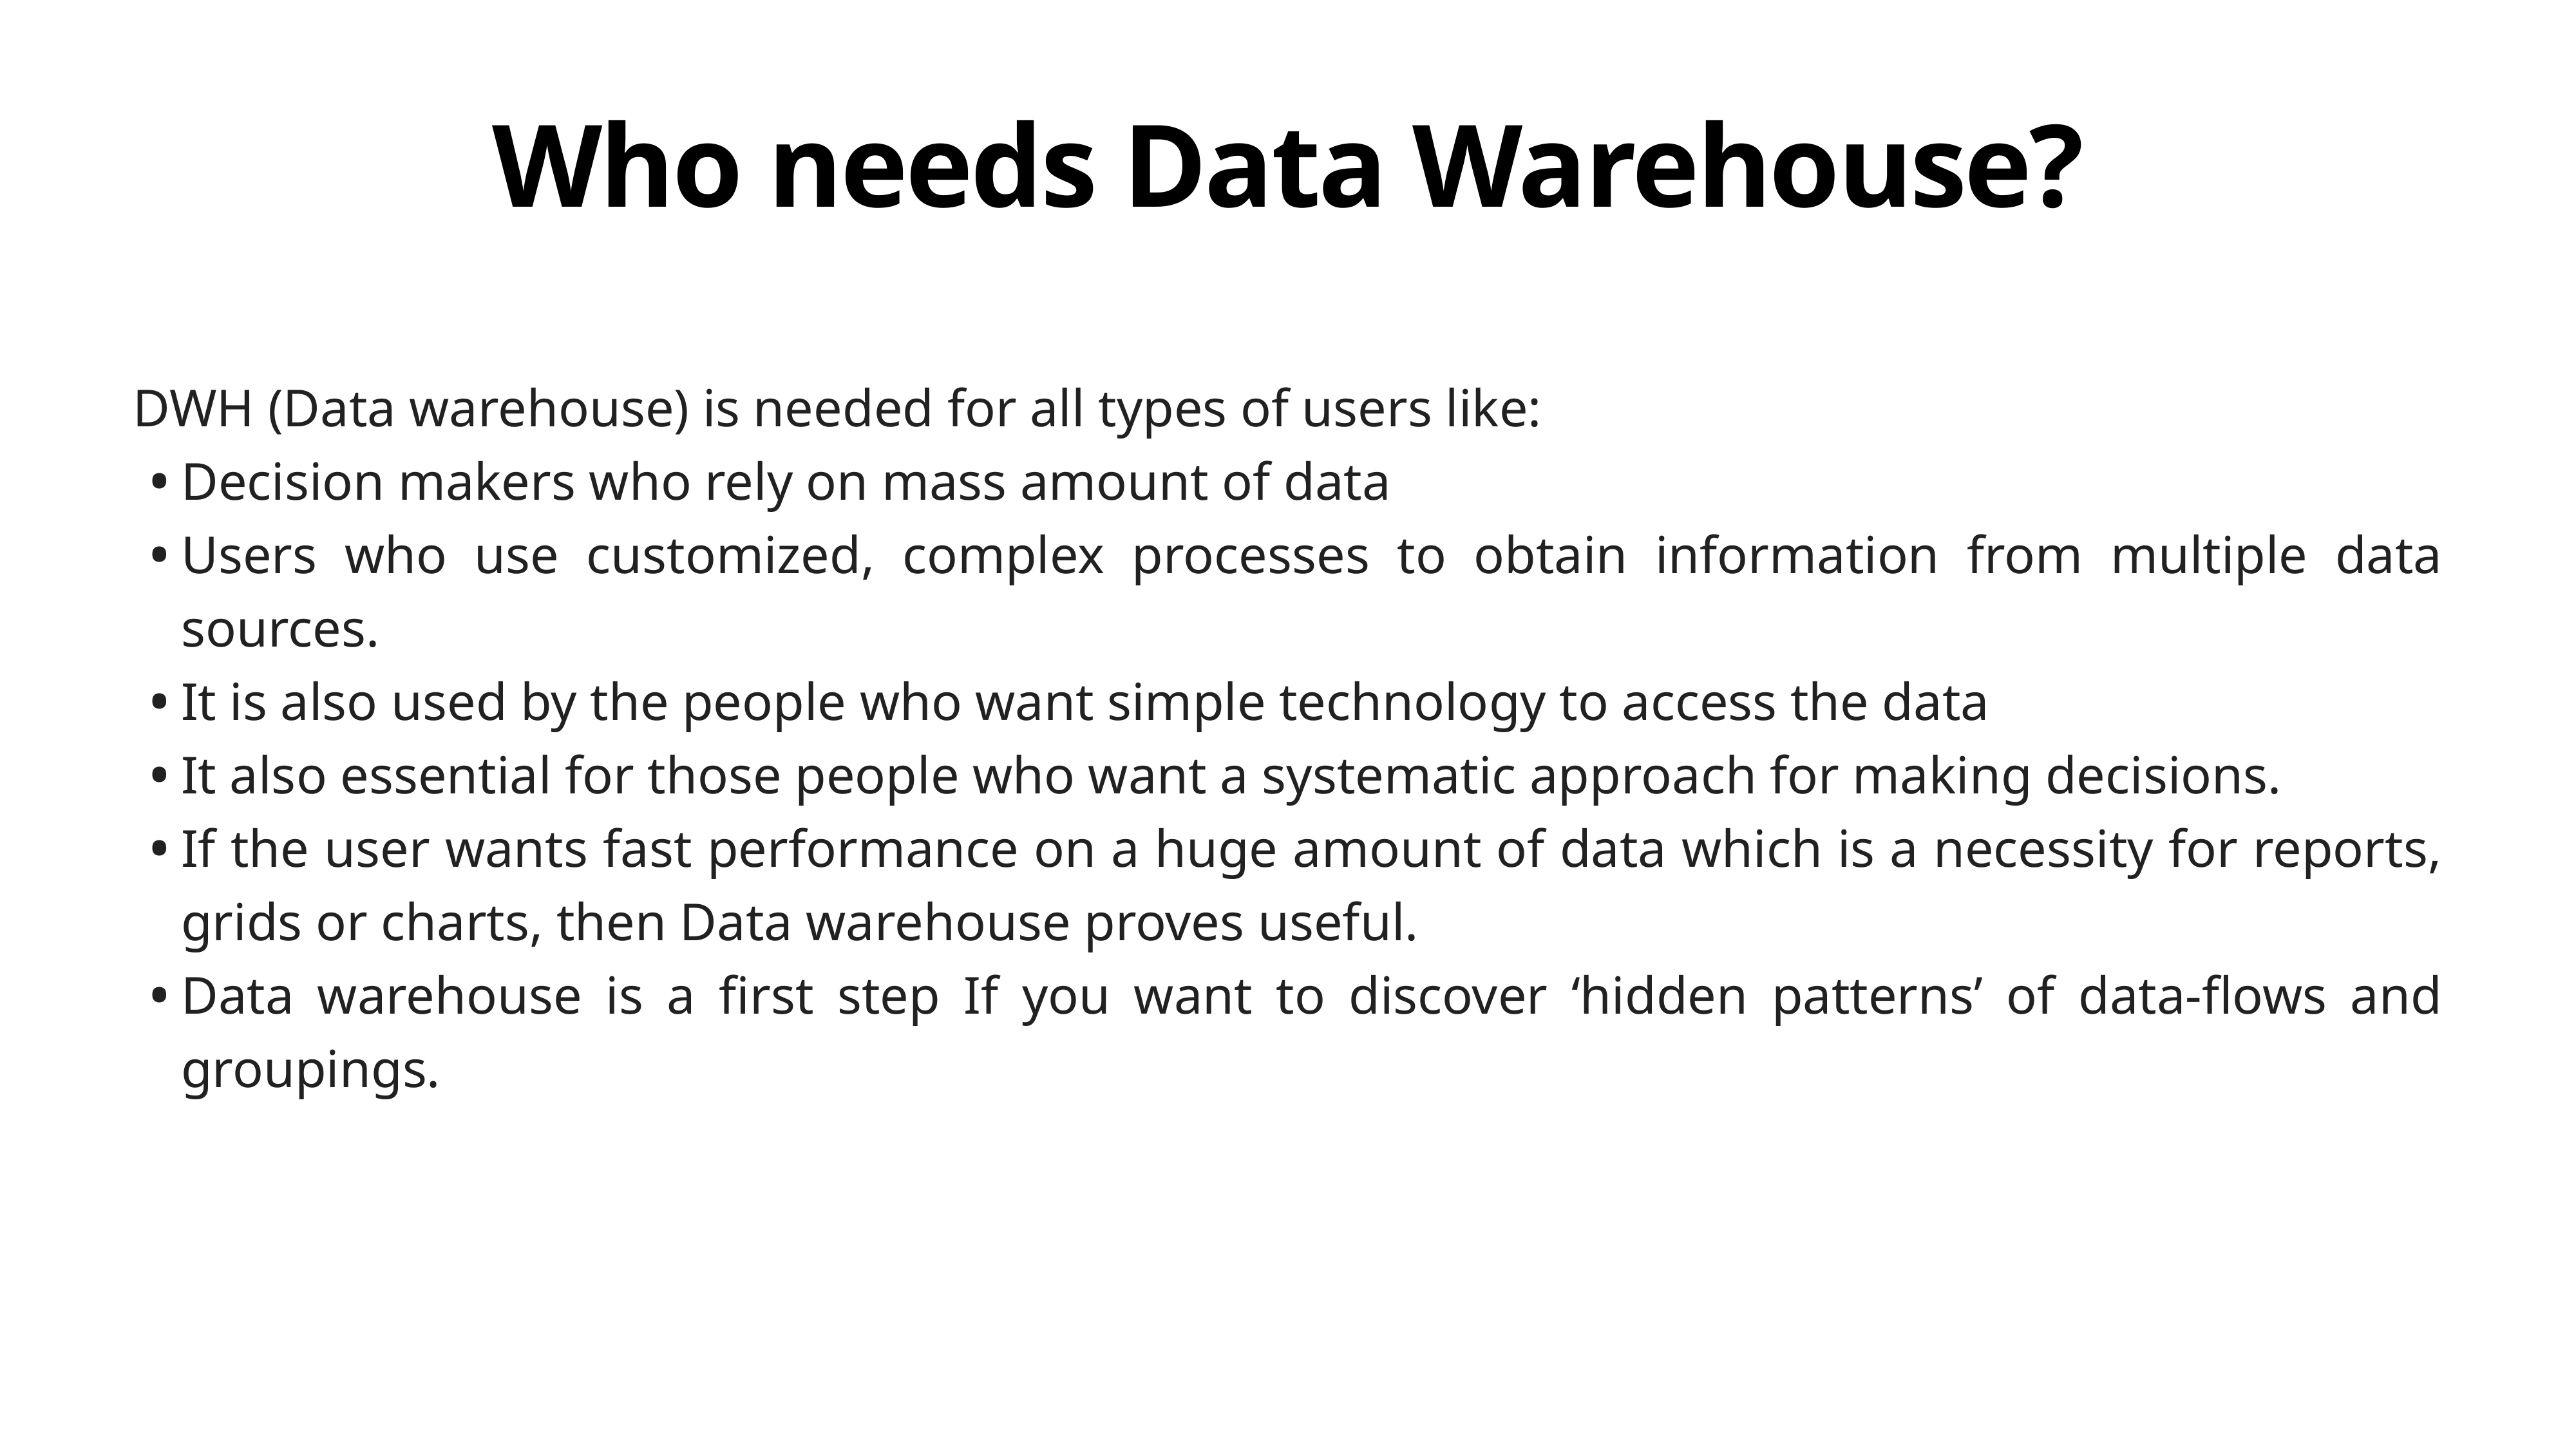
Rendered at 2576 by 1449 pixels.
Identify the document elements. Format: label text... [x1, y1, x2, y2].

list DWH (Data warehouse) is needed for all types of users like: Decision makers who rely on mass amount of data Users who use customized, complex processes to obtain information from multiple data sources. It is also used by the people who want simple technology to access the data It also essential for those people who want a systematic approach for making decisions. If the user wants fast performance on a huge amount of data which is a necessity for reports, grids or charts, then Data warehouse proves useful. Data warehouse is a first step If you want to discover ‘hidden patterns’ of data-flows and groupings. [127, 357, 2449, 1298]
title Who needs Data Warehouse? [127, 113, 2449, 266]
